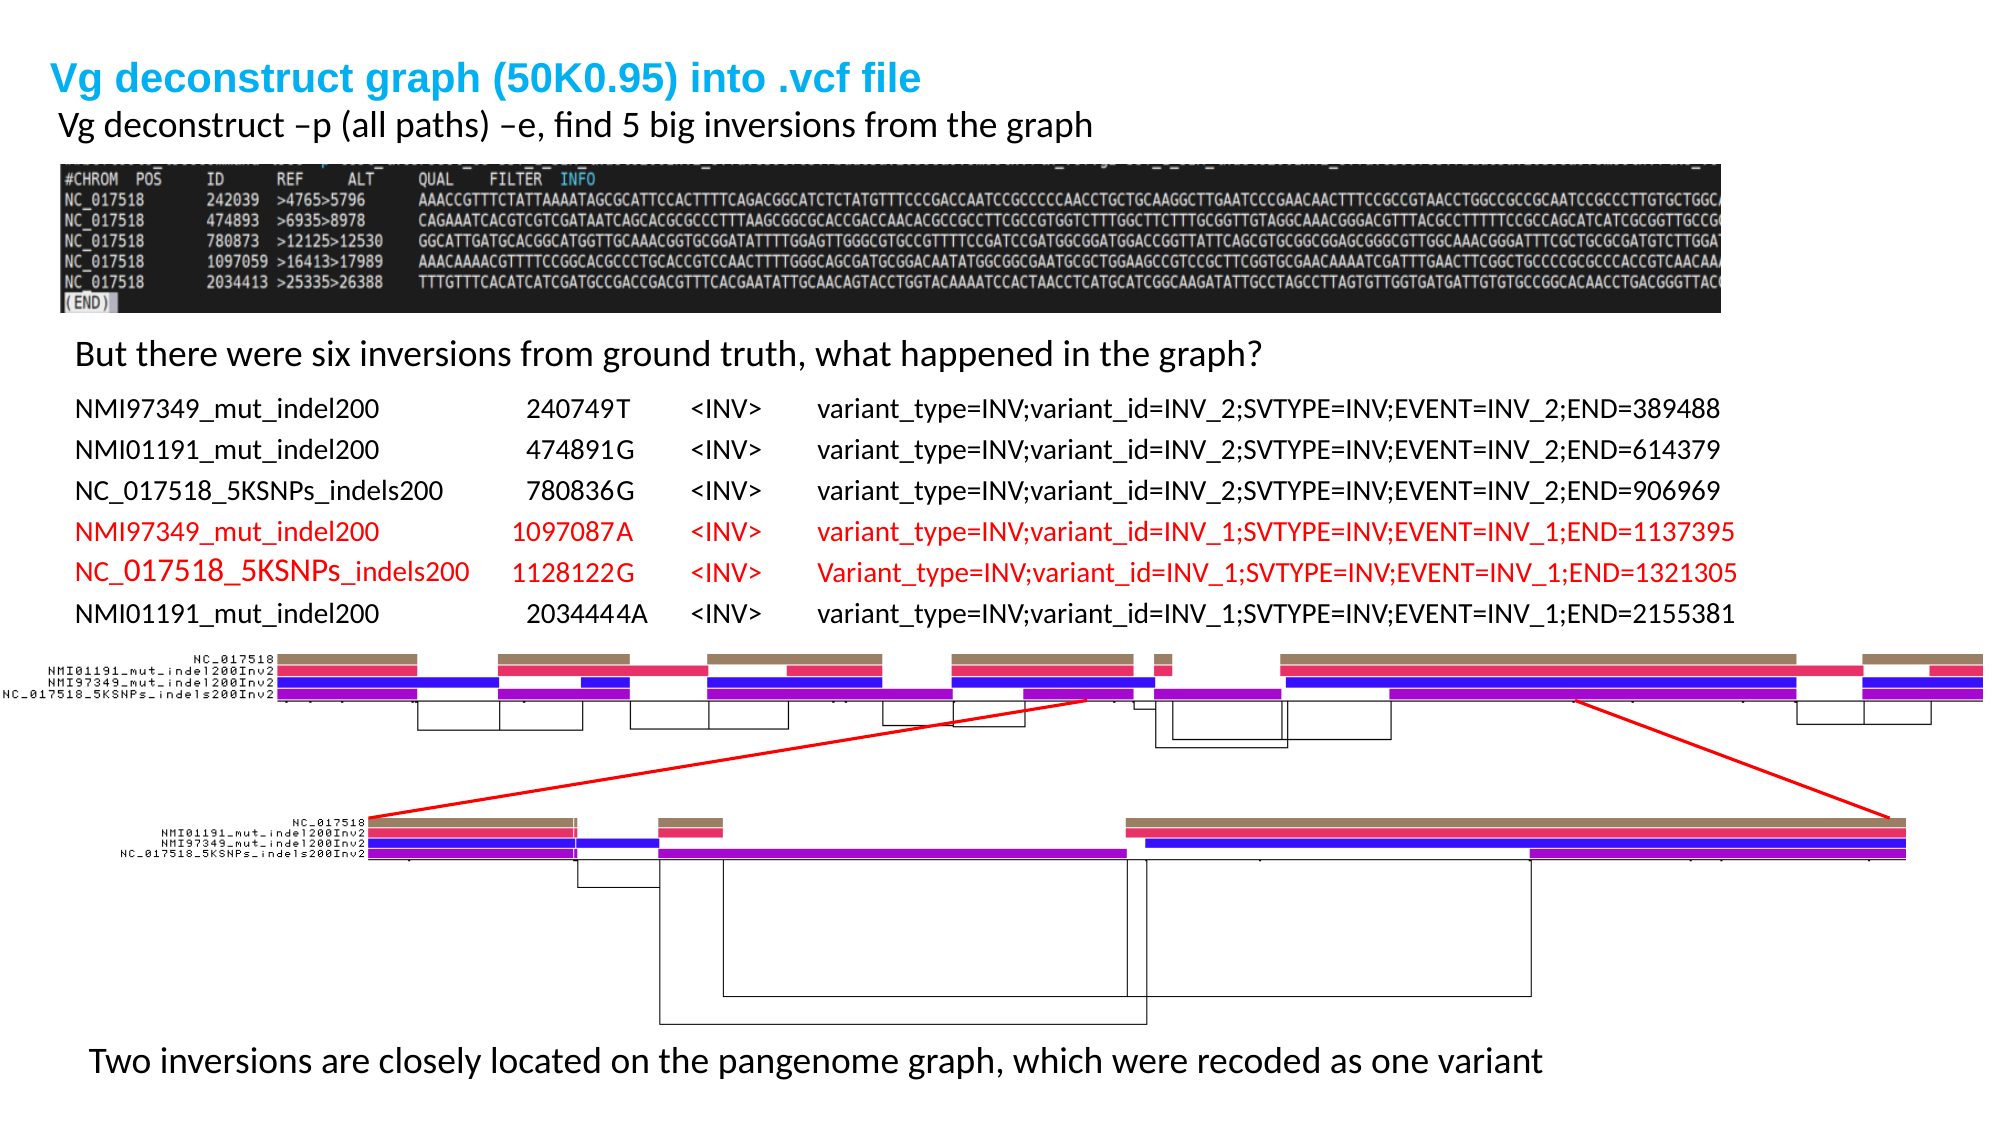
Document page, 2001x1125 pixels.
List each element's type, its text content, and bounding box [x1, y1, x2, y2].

table_cell NMI01191_mut_indel200 [74, 590, 489, 631]
table_cell G [616, 549, 690, 590]
table_cell Variant_type=INV;variant_id=INV_1;SVTYPE=INV;EVENT=INV_1;END=1321305 [816, 549, 1784, 590]
table_cell <INV> [690, 467, 816, 508]
picture [0, 654, 1983, 753]
table_cell 1097087 [489, 508, 616, 549]
table_header <INV> [690, 385, 816, 426]
table_cell G [616, 426, 690, 467]
table_cell 474891 [489, 426, 616, 467]
table_cell variant_type=INV;variant_id=INV_2;SVTYPE=INV;EVENT=INV_2;END=614379 [816, 426, 1784, 467]
table_header variant_type=INV;variant_id=INV_2;SVTYPE=INV;EVENT=INV_2;END=389488 [816, 385, 1784, 426]
table_cell NC_017518_5KSNPs_indels200 [74, 549, 489, 590]
table_cell variant_type=INV;variant_id=INV_1;SVTYPE=INV;EVENT=INV_1;END=2155381 [816, 590, 1784, 631]
table_cell 780836 [489, 467, 616, 508]
picture [59, 164, 1721, 313]
table_cell G [616, 467, 690, 508]
table_header NMI97349_mut_indel200 [74, 385, 489, 426]
table_cell variant_type=INV;variant_id=INV_1;SVTYPE=INV;EVENT=INV_1;END=1137395 [816, 508, 1784, 549]
picture [118, 818, 1906, 1029]
table_cell 1128122 [489, 549, 616, 590]
table_cell 4A [616, 590, 690, 631]
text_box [368, 700, 1088, 819]
table_cell NC_017518_5KSNPs_indels200 [74, 467, 489, 508]
table_cell <INV> [690, 508, 816, 549]
table_cell NMI01191_mut_indel200 [74, 426, 489, 467]
table_cell A [616, 508, 690, 549]
table_cell <INV> [690, 590, 816, 631]
table_cell 203444 [489, 590, 616, 631]
table_header 240749 [489, 385, 616, 426]
table_cell <INV> [690, 426, 816, 467]
text_box Two inversions are closely located on the pangenome graph, which were recoded as one variant [73, 1028, 1890, 1088]
table_header T [616, 385, 690, 426]
text_box Vg deconstruct graph (50K0.95) into .vcf file Vg deconstruct –p (all paths) –e, find 5 big inversions from the graph [34, 42, 1609, 153]
table_cell <INV> [690, 549, 816, 590]
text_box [1574, 700, 1890, 819]
table_cell NMI97349_mut_indel200 [74, 508, 489, 549]
table_cell variant_type=INV;variant_id=INV_2;SVTYPE=INV;EVENT=INV_2;END=906969 [816, 467, 1784, 508]
text_box But there were six inversions from ground truth, what happened in the graph? [59, 321, 1432, 382]
